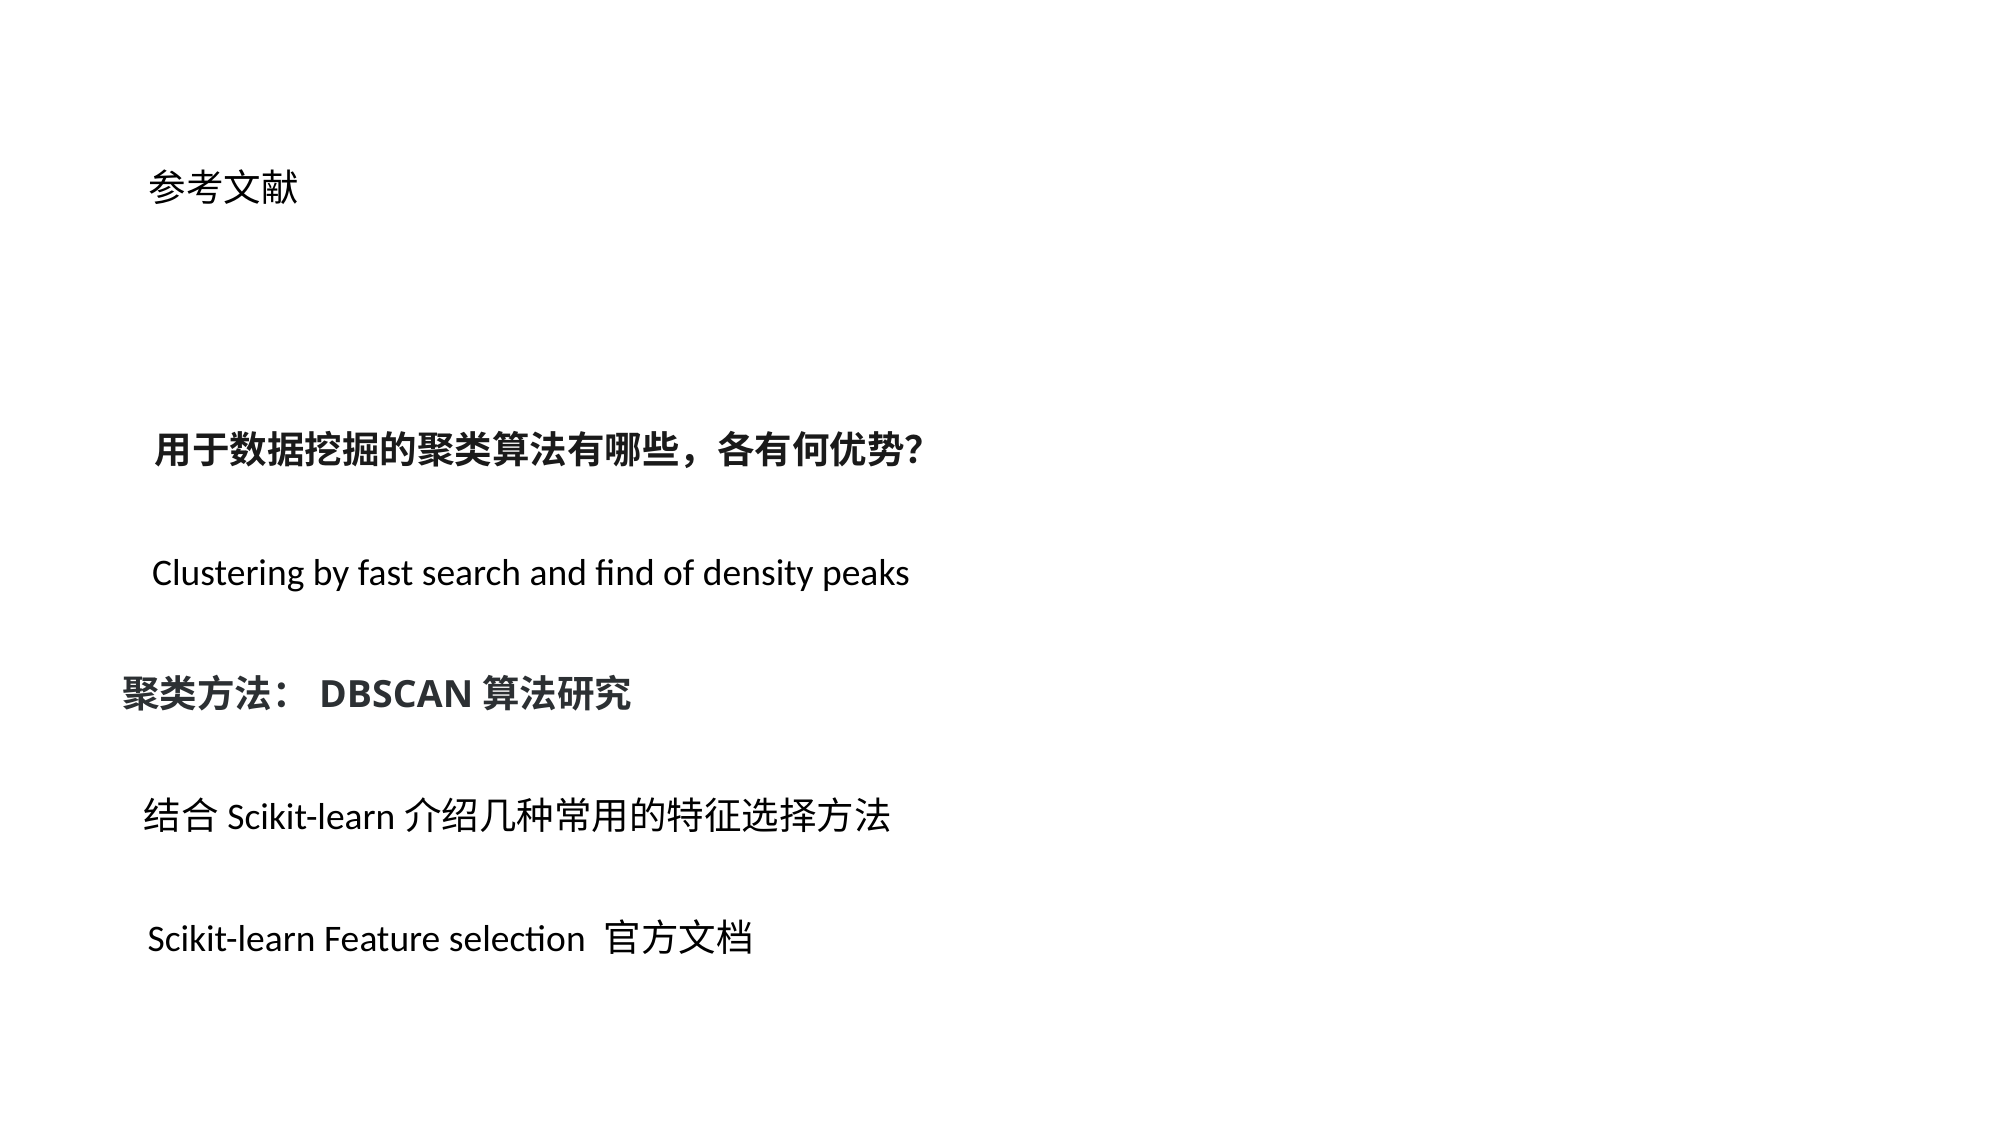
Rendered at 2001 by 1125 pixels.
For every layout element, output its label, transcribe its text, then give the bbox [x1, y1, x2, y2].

text_box 用于数据挖掘的聚类算法有哪些，各有何优势？ [139, 418, 958, 479]
text_box 结合Scikit-learn介绍几种常用的特征选择方法 [128, 784, 907, 845]
text_box 参考文献 [134, 156, 314, 216]
text_box Scikit-learn Feature selection 官方文档 [132, 906, 769, 966]
text_box Clustering by fast search and find of density peaks [137, 540, 927, 601]
text_box 聚类方法：DBSCAN算法研究 [107, 662, 648, 723]
